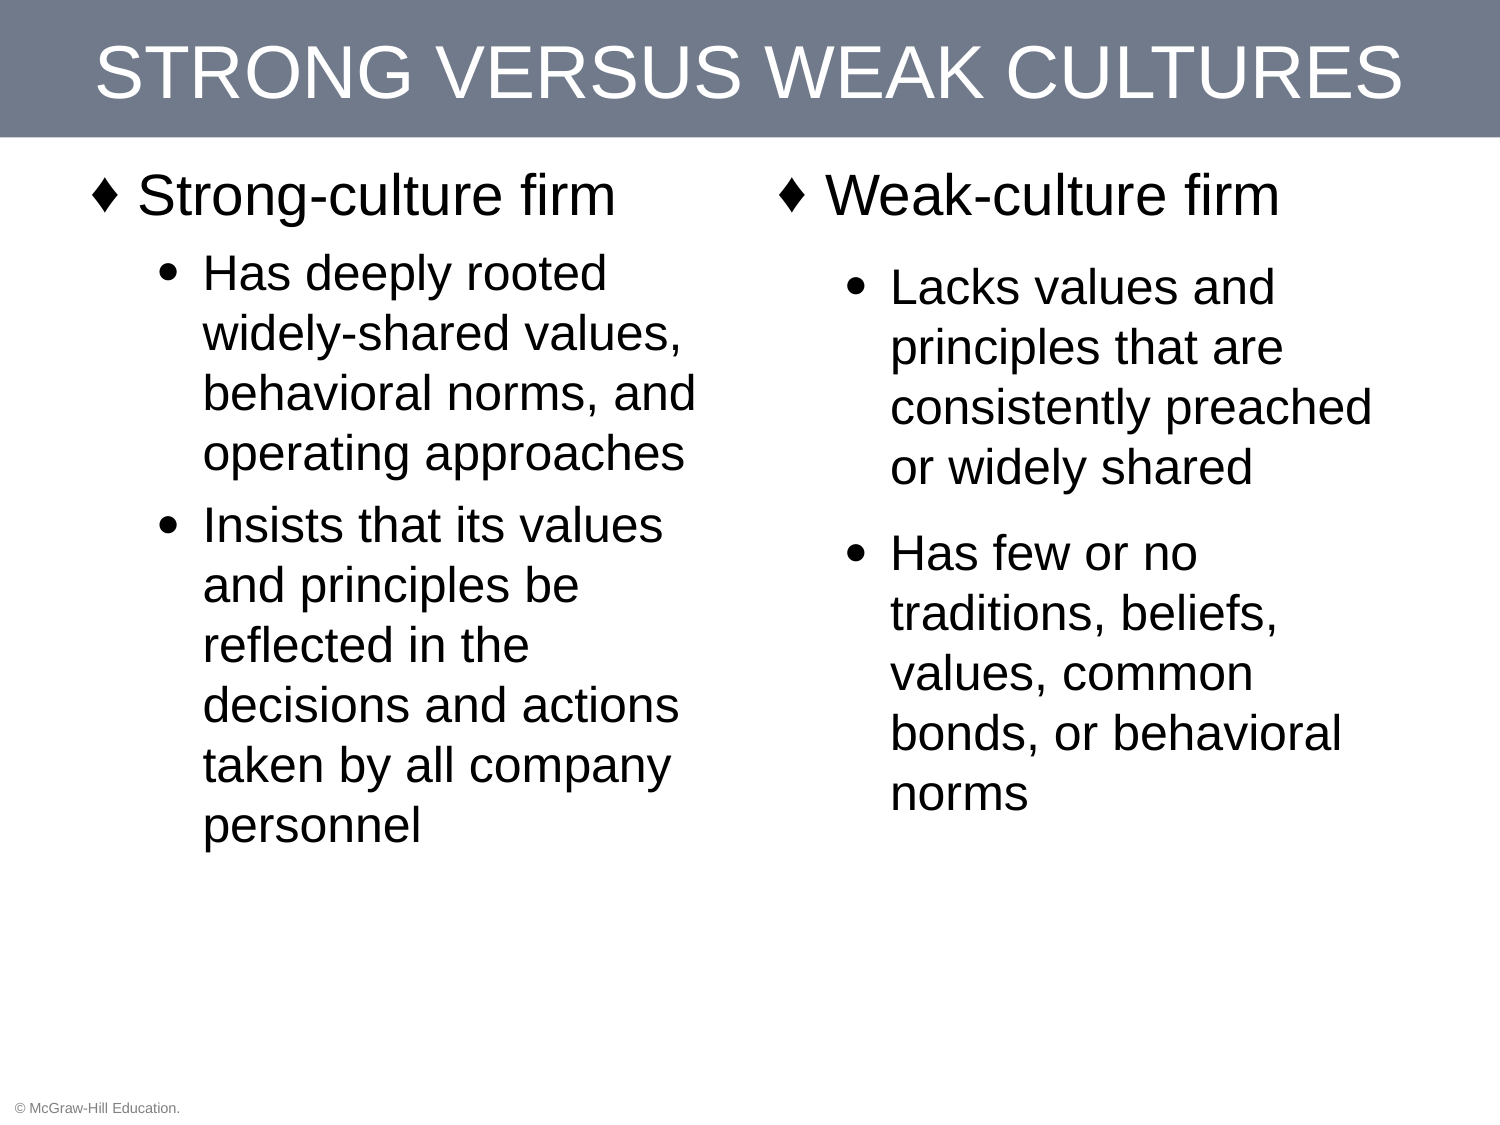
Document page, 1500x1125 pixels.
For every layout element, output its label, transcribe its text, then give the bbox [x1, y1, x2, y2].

title STRONG VERSUS WEAK CULTURES [0, 0, 1500, 138]
list Strong-culture firm Has deeply rooted widely-shared values, behavioral norms, and operating approaches Insists that its values and principles be reflected in the decisions and actions taken by all company personnel [74, 149, 738, 1072]
list Weak-culture firm Lacks values and principles that are consistently preached or widely shared Has few or no traditions, beliefs, values, common bonds, or behavioral norms [762, 149, 1426, 1072]
